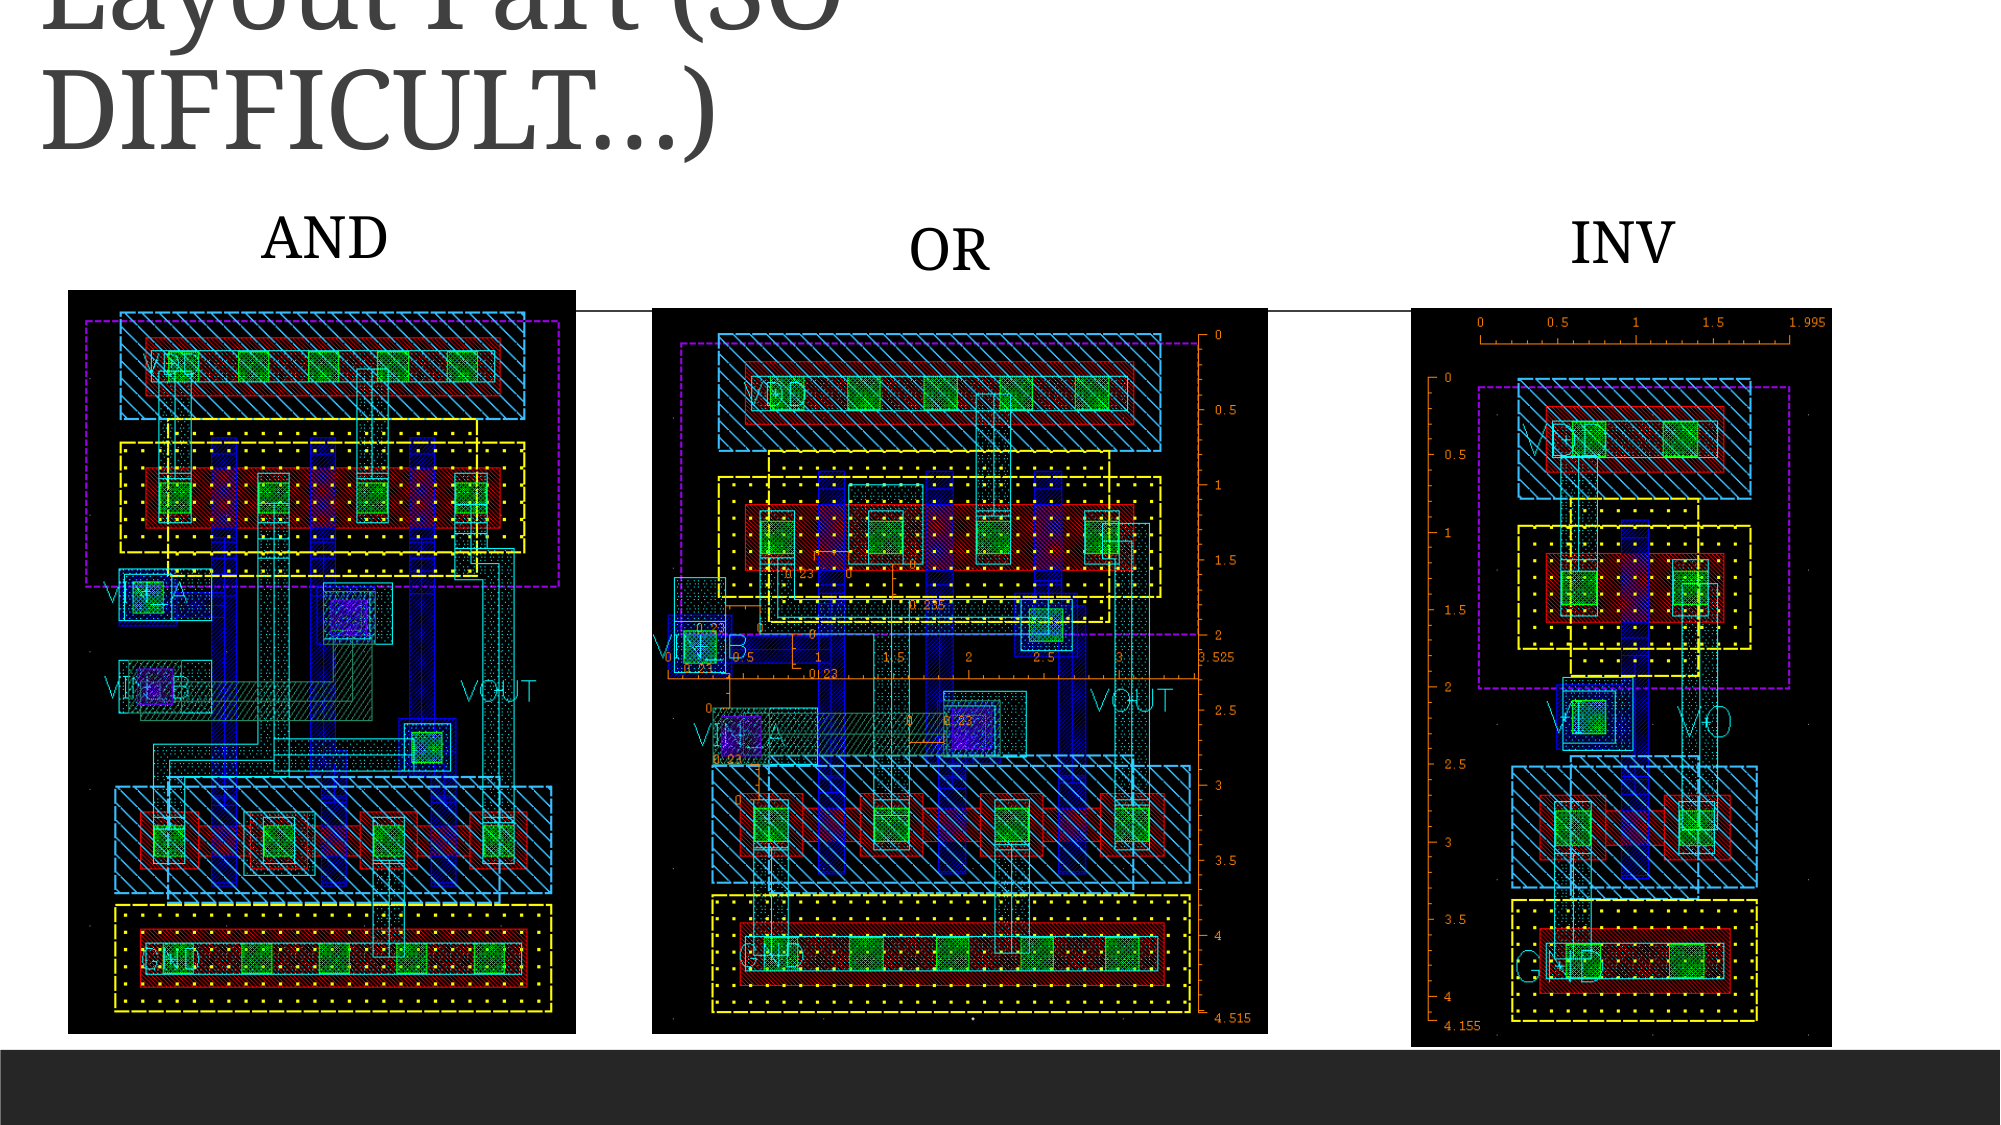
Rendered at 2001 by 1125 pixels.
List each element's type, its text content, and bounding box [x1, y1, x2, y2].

text_box AND [247, 192, 420, 278]
picture [1411, 307, 1832, 1048]
title Layout Part (SO DIFFICULT…) [24, 18, 1493, 181]
text_box INV [1555, 197, 1729, 283]
picture [652, 307, 1268, 1034]
text_box OR [893, 204, 1067, 289]
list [68, 289, 577, 1034]
